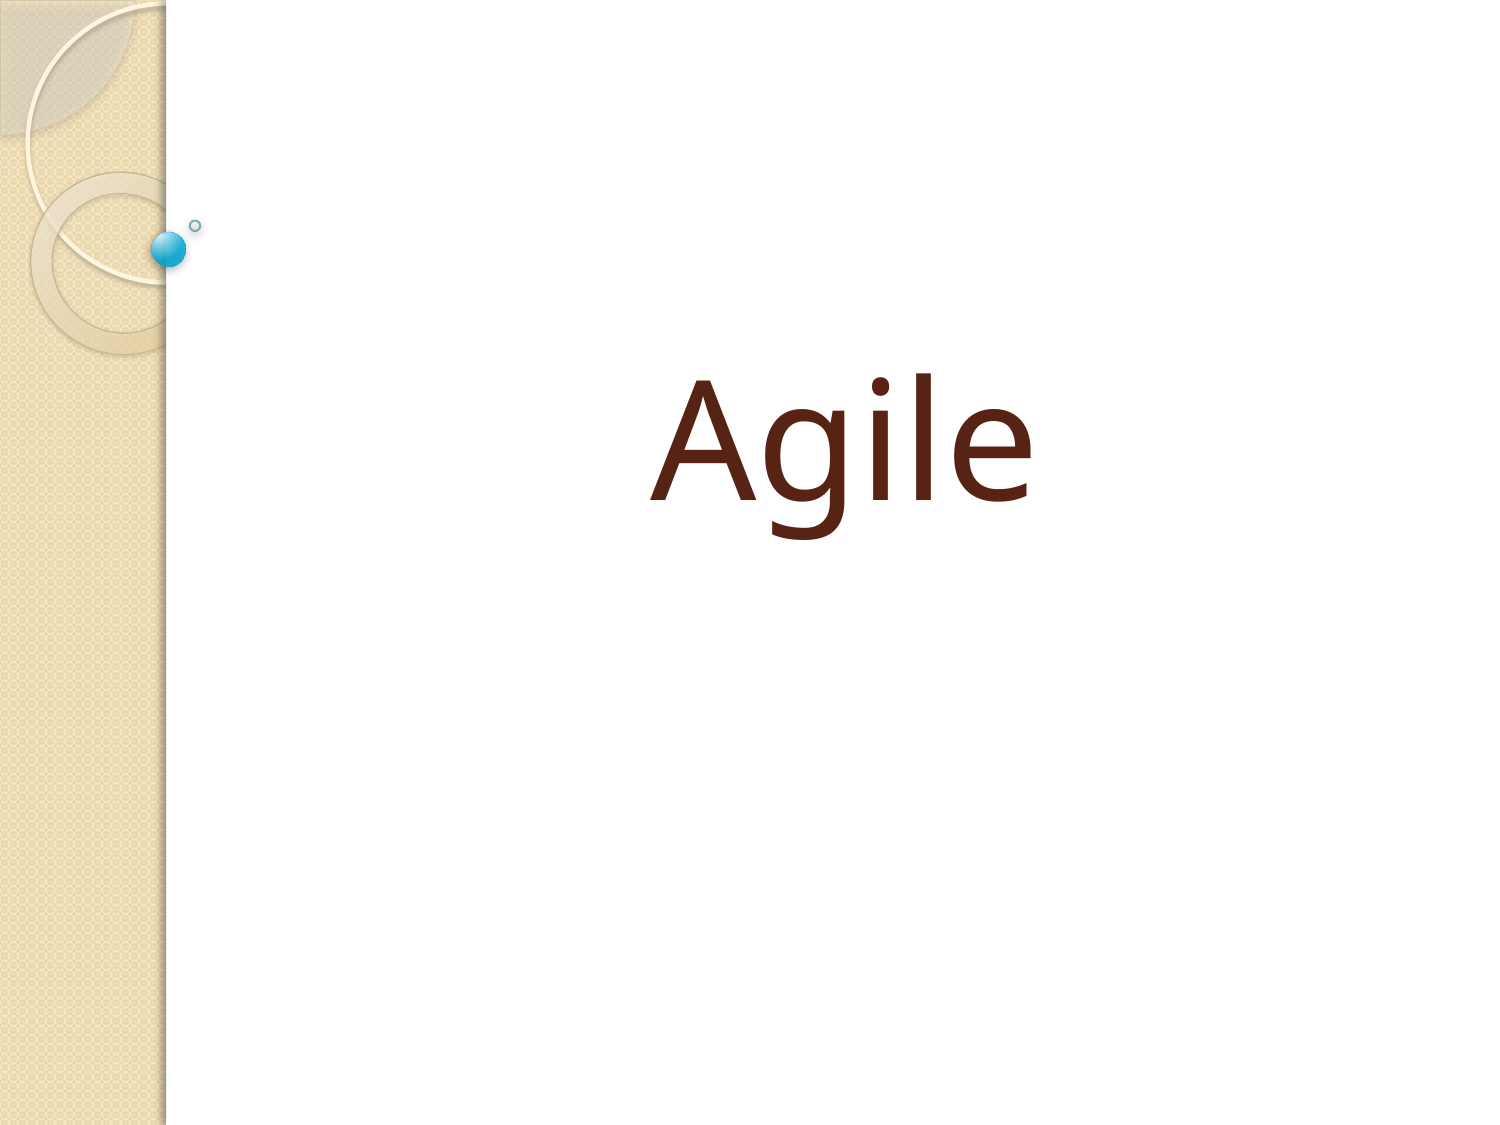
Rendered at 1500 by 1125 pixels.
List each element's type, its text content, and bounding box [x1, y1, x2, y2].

title Agile [237, 299, 1453, 542]
